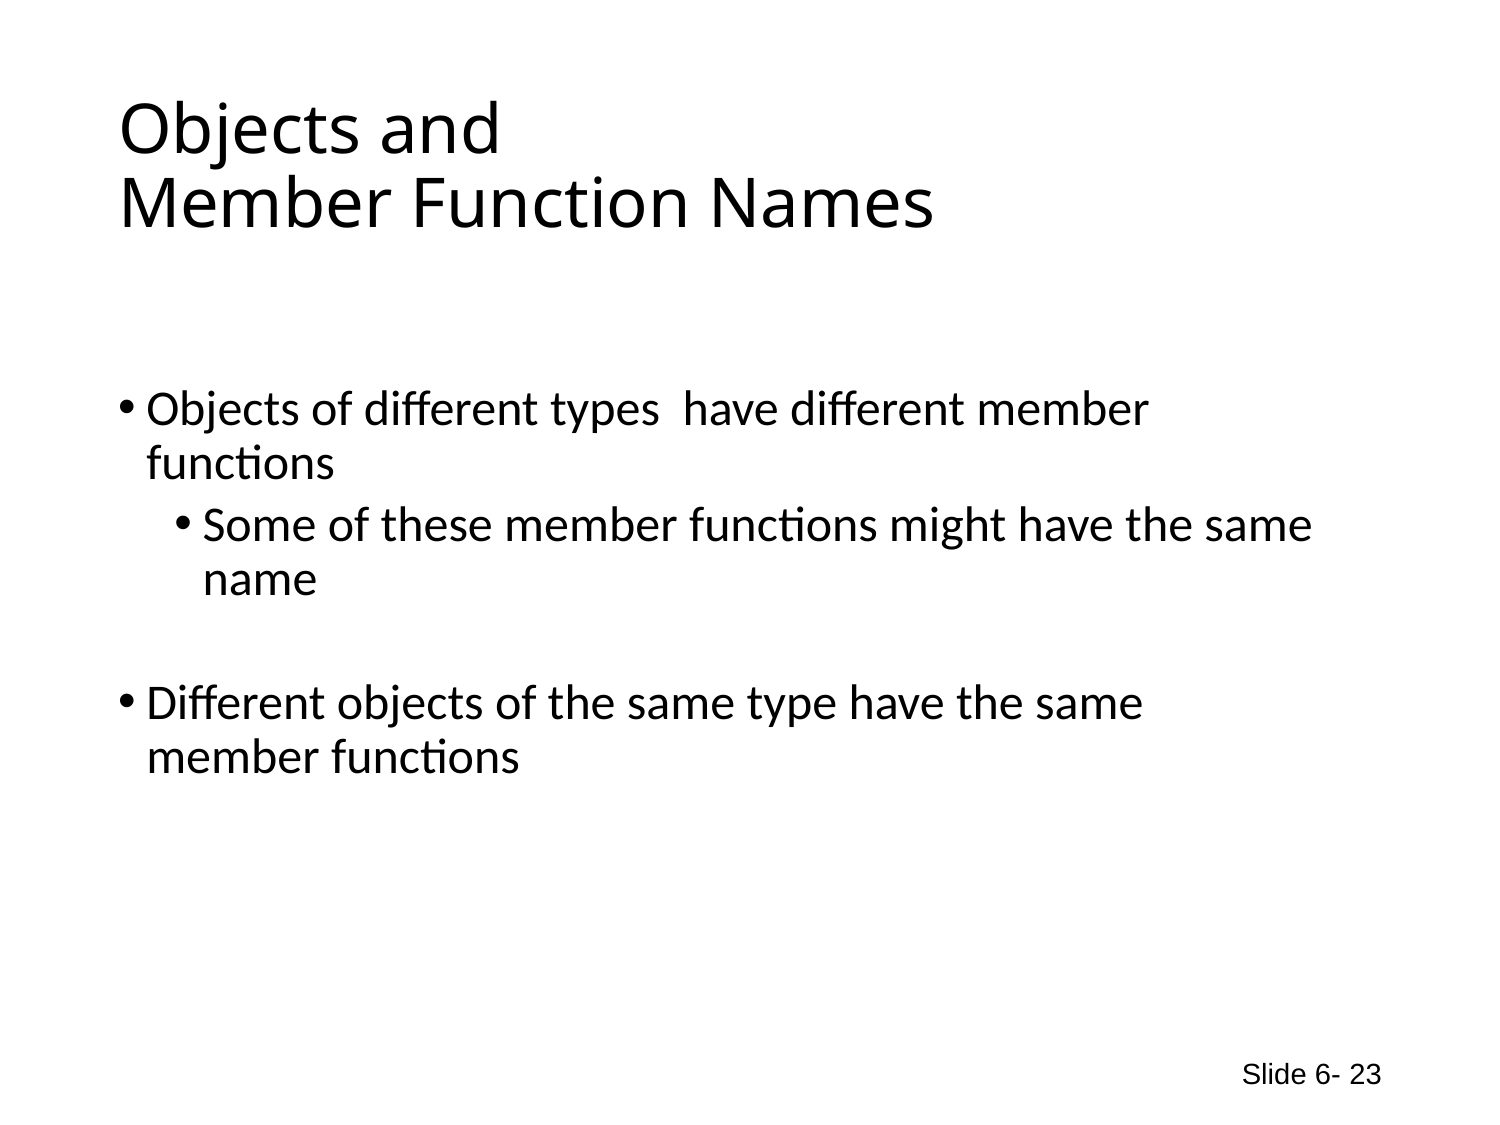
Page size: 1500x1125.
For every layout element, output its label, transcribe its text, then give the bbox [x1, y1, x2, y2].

slide_number Slide 6- 23 [1059, 1042, 1397, 1103]
title Objects and Member Function Names [103, 59, 1397, 278]
list Objects of different types have different member functions Some of these member functions might have the same name Different objects of the same type have the same member functions [103, 299, 1397, 838]
